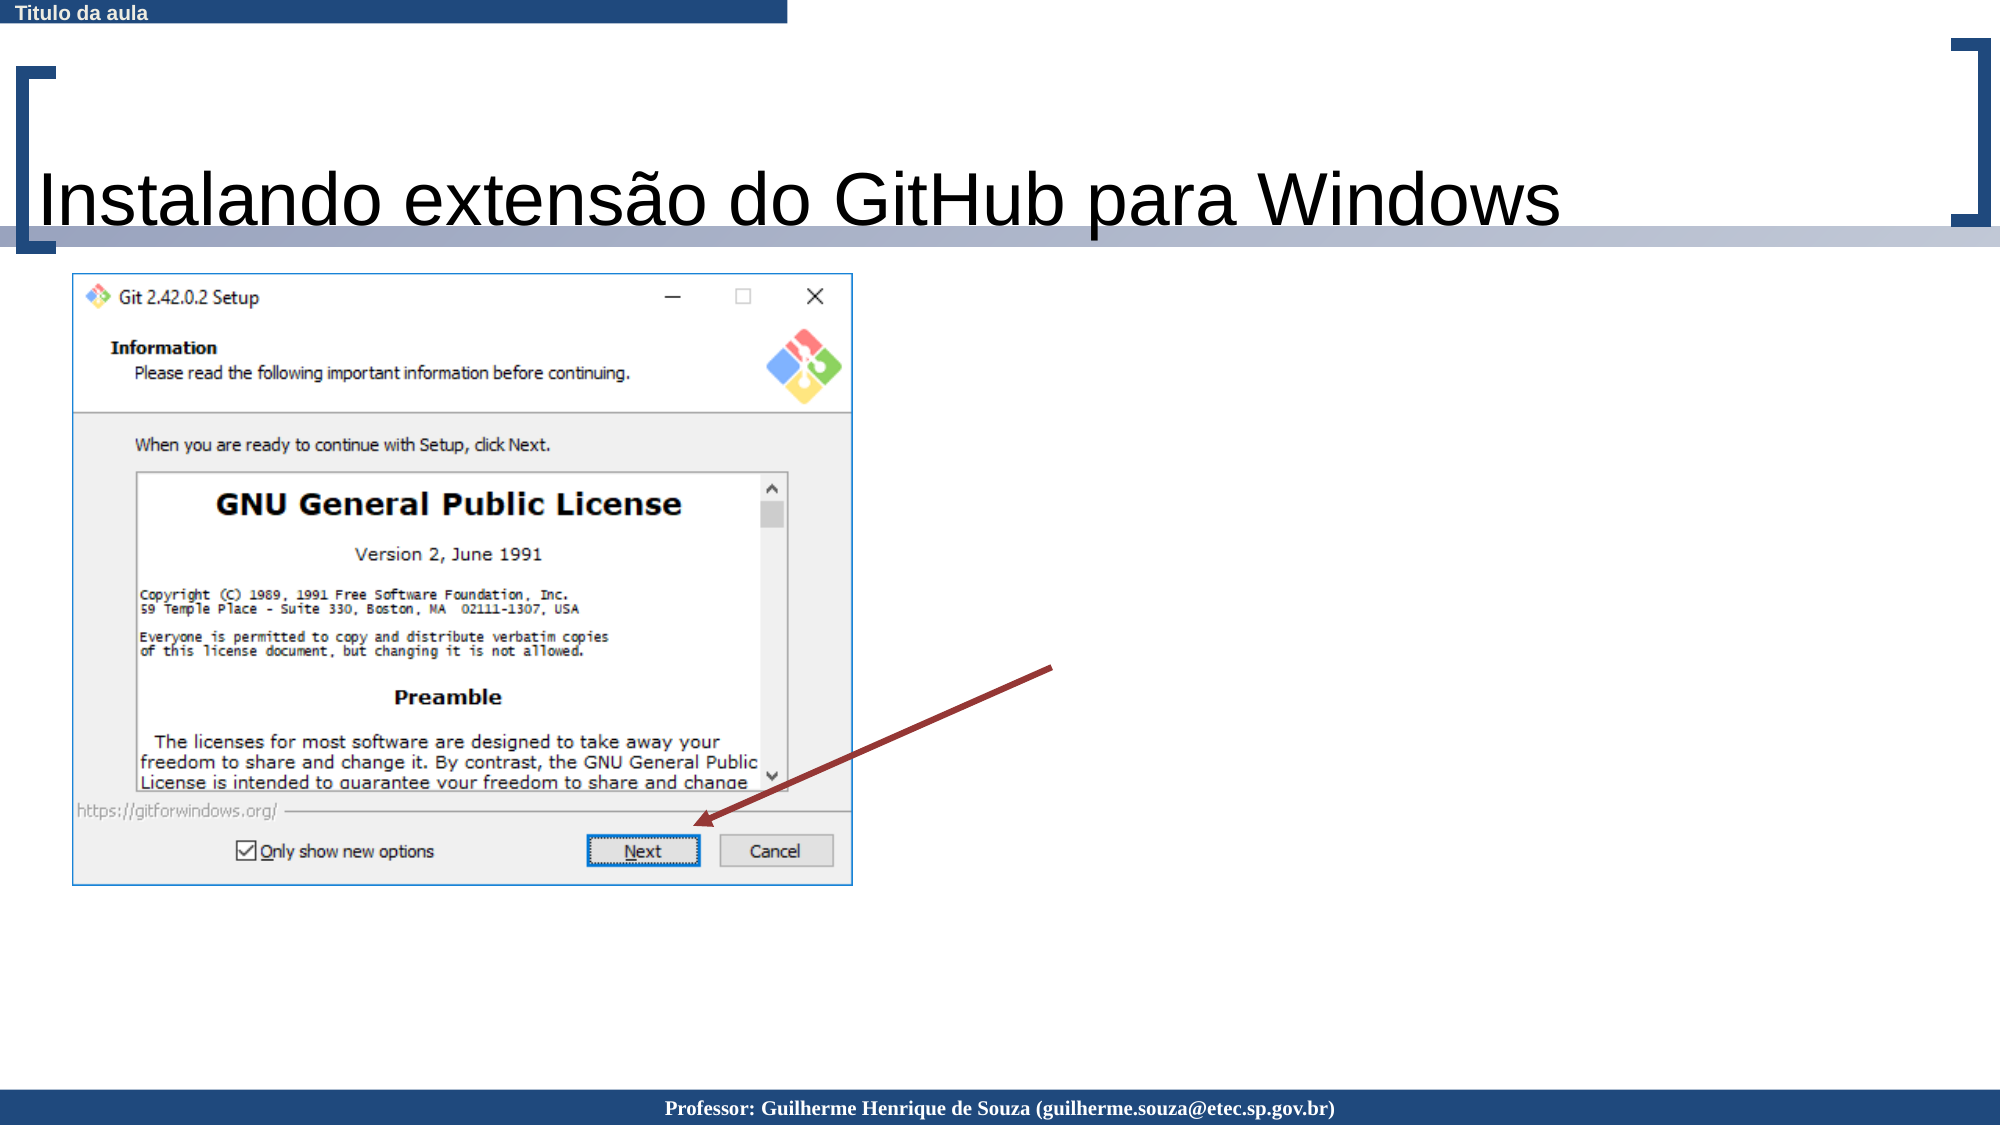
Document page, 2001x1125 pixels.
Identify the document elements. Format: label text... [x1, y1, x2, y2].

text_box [692, 666, 1052, 827]
picture [72, 272, 853, 886]
title Instalando extensão do GitHub para Windows [22, 46, 1938, 248]
